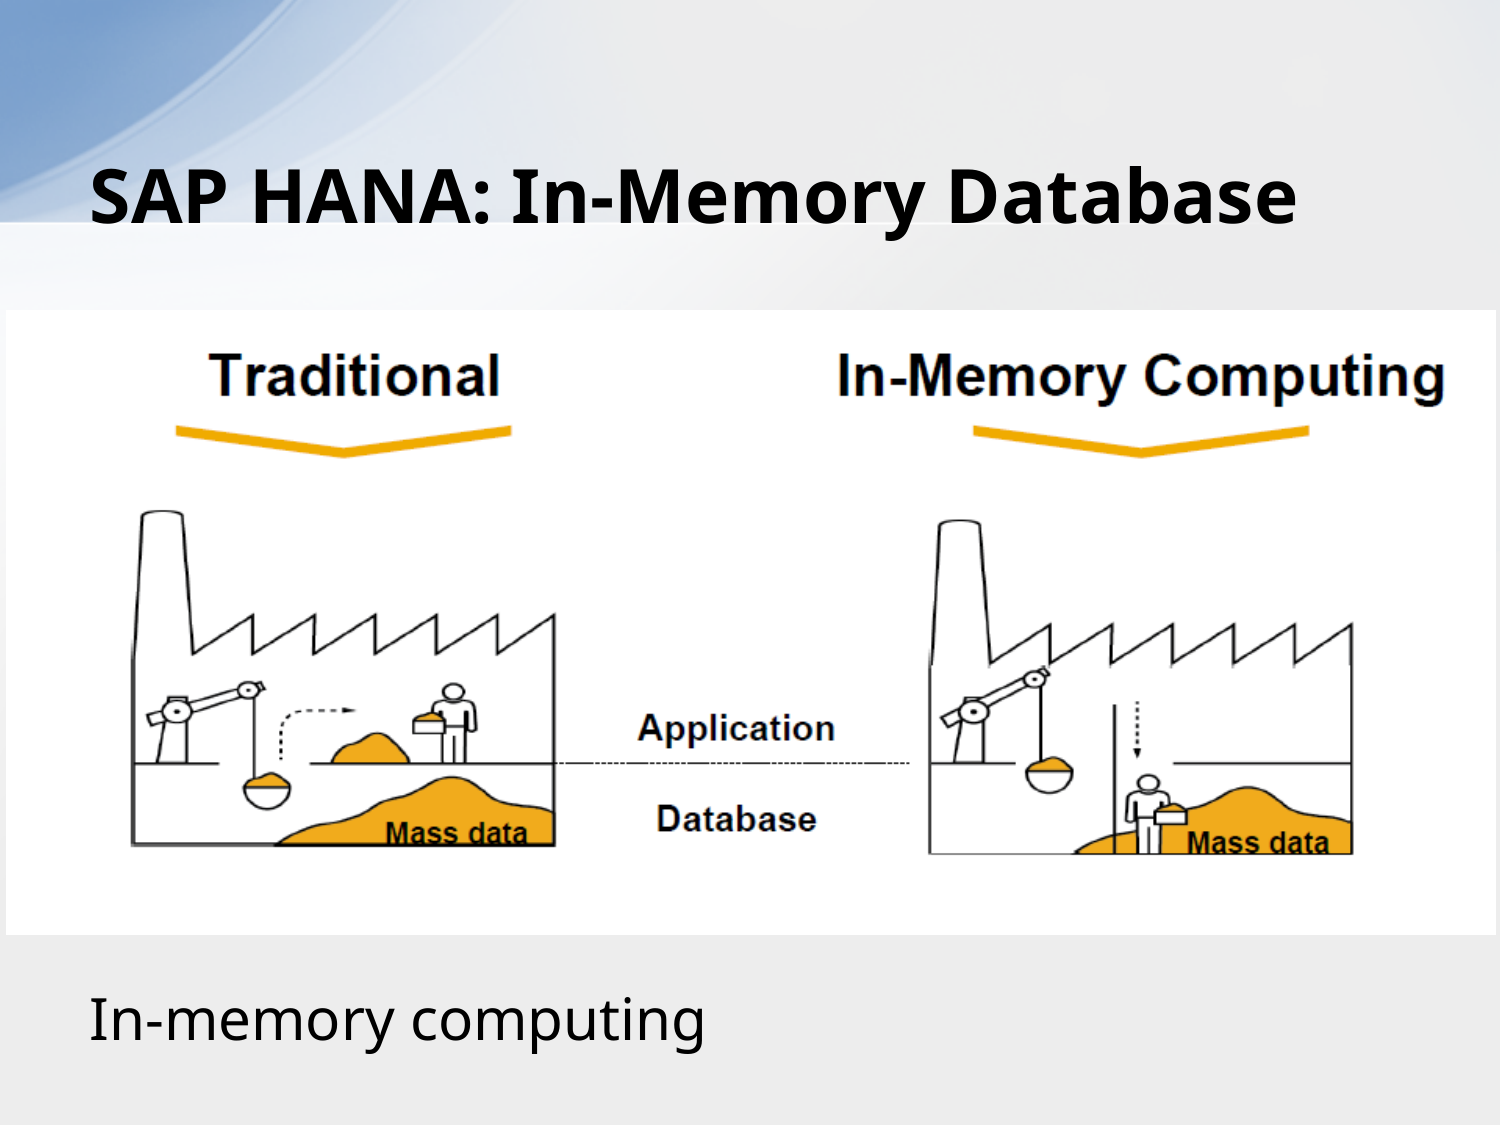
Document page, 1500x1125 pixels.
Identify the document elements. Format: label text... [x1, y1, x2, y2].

picture [0, 0, 1500, 1125]
list In-memory computing [75, 975, 1425, 1063]
title SAP HANA: In-Memory Database [75, 58, 1425, 247]
